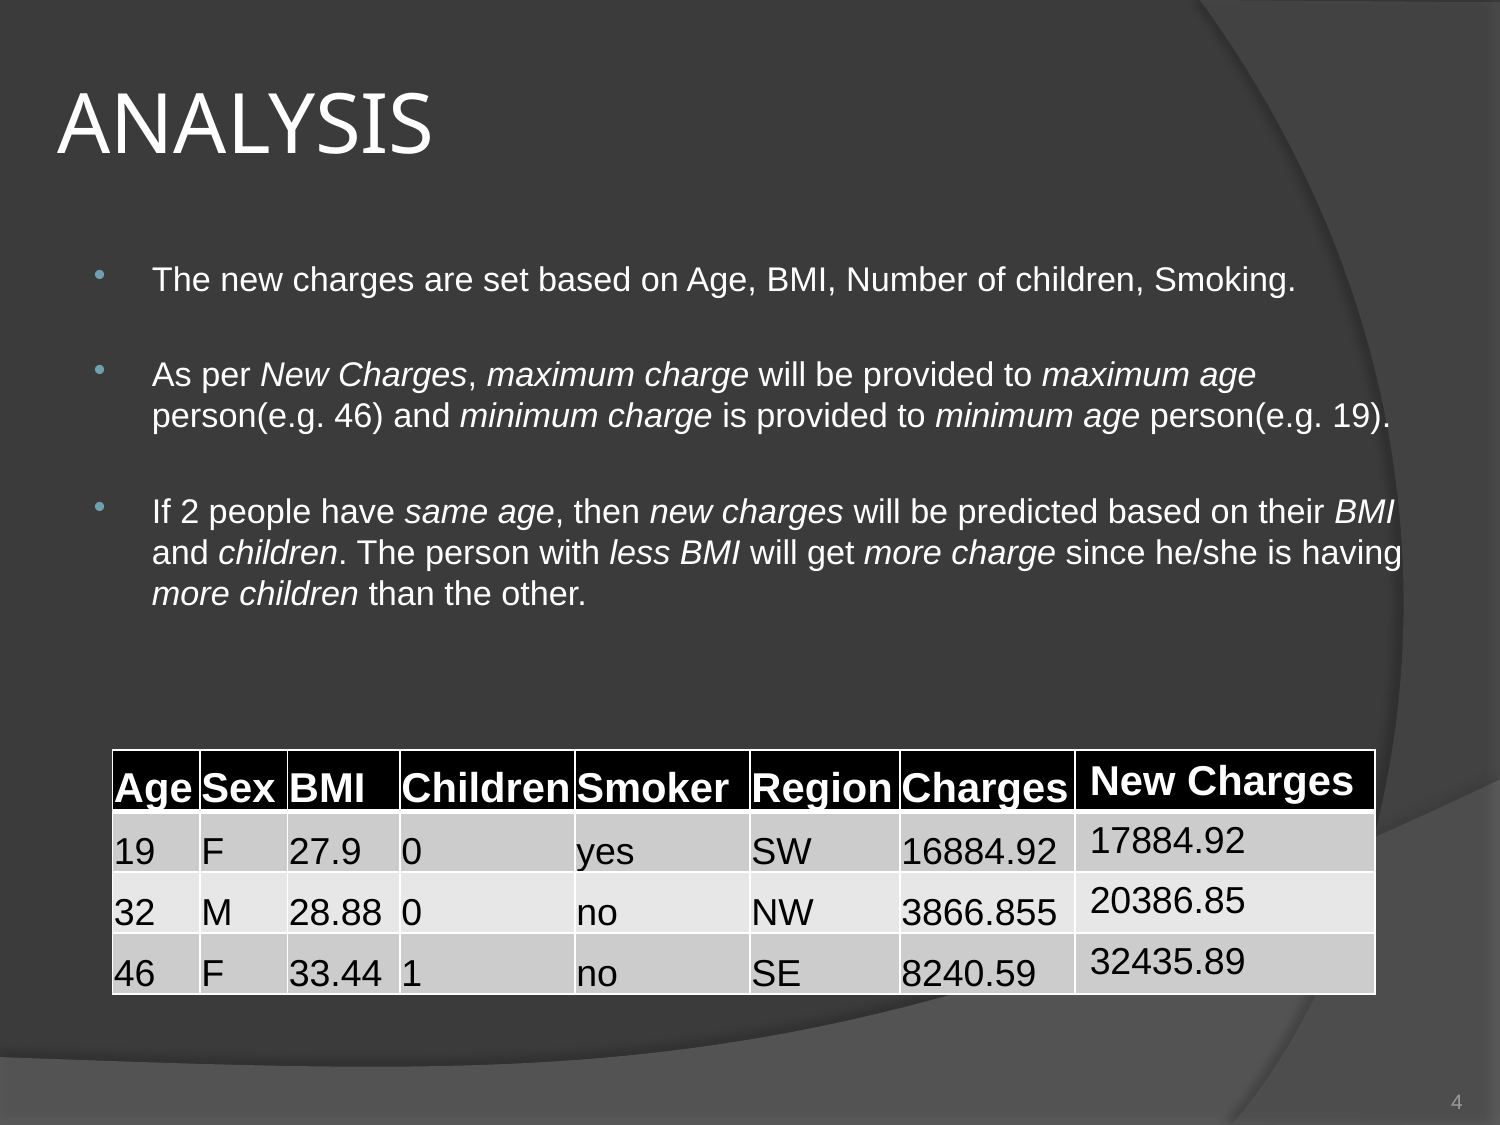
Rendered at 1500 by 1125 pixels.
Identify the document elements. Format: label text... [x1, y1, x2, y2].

table_cell 1 [401, 934, 574, 993]
table_cell yes [576, 814, 749, 871]
table_cell 19 [113, 814, 199, 871]
table_cell 17884.92 [1076, 814, 1374, 871]
table_cell 0 [401, 814, 574, 871]
table_cell 0 [401, 873, 574, 932]
table_header Charges [901, 751, 1074, 809]
table_cell 20386.85 [1076, 873, 1374, 932]
table_cell M [201, 873, 287, 932]
table_cell no [576, 934, 749, 993]
table_cell F [201, 934, 287, 993]
table_cell 8240.59 [901, 934, 1074, 993]
table_cell SE [751, 934, 899, 993]
table_header Children [401, 751, 574, 809]
table_cell 32 [113, 873, 199, 932]
slide_number 4 [1337, 1053, 1463, 1114]
table_header BMI [288, 751, 399, 809]
table_cell 27.9 [288, 814, 399, 871]
table_cell SW [751, 814, 899, 871]
table_header Sex [201, 751, 287, 809]
table_cell 32435.89 [1076, 934, 1374, 993]
table_header Smoker [576, 751, 749, 809]
table_cell 3866.855 [901, 873, 1074, 932]
table_cell no [576, 873, 749, 932]
table_cell 33.44 [288, 934, 399, 993]
table_cell F [201, 814, 287, 871]
title ANALYSIS [50, 62, 725, 178]
table_header Region [751, 751, 899, 809]
list The new charges are set based on Age, BMI, Number of children, Smoking. As per New Charges, maximum charge will be provided to maximum age person(e.g. 46) and minimum charge is provided to minimum age person(e.g. 19). If 2 people have same age, then new charges will be predicted based on their BMI and children. The person with less BMI will get more charge since he/she is having more children than the other. [75, 249, 1425, 663]
table_header Age [113, 751, 199, 809]
table_cell NW [751, 873, 899, 932]
table_header New Charges [1076, 751, 1374, 809]
table_cell 28.88 [288, 873, 399, 932]
table_cell 46 [113, 934, 199, 993]
table_cell 16884.92 [901, 814, 1074, 871]
